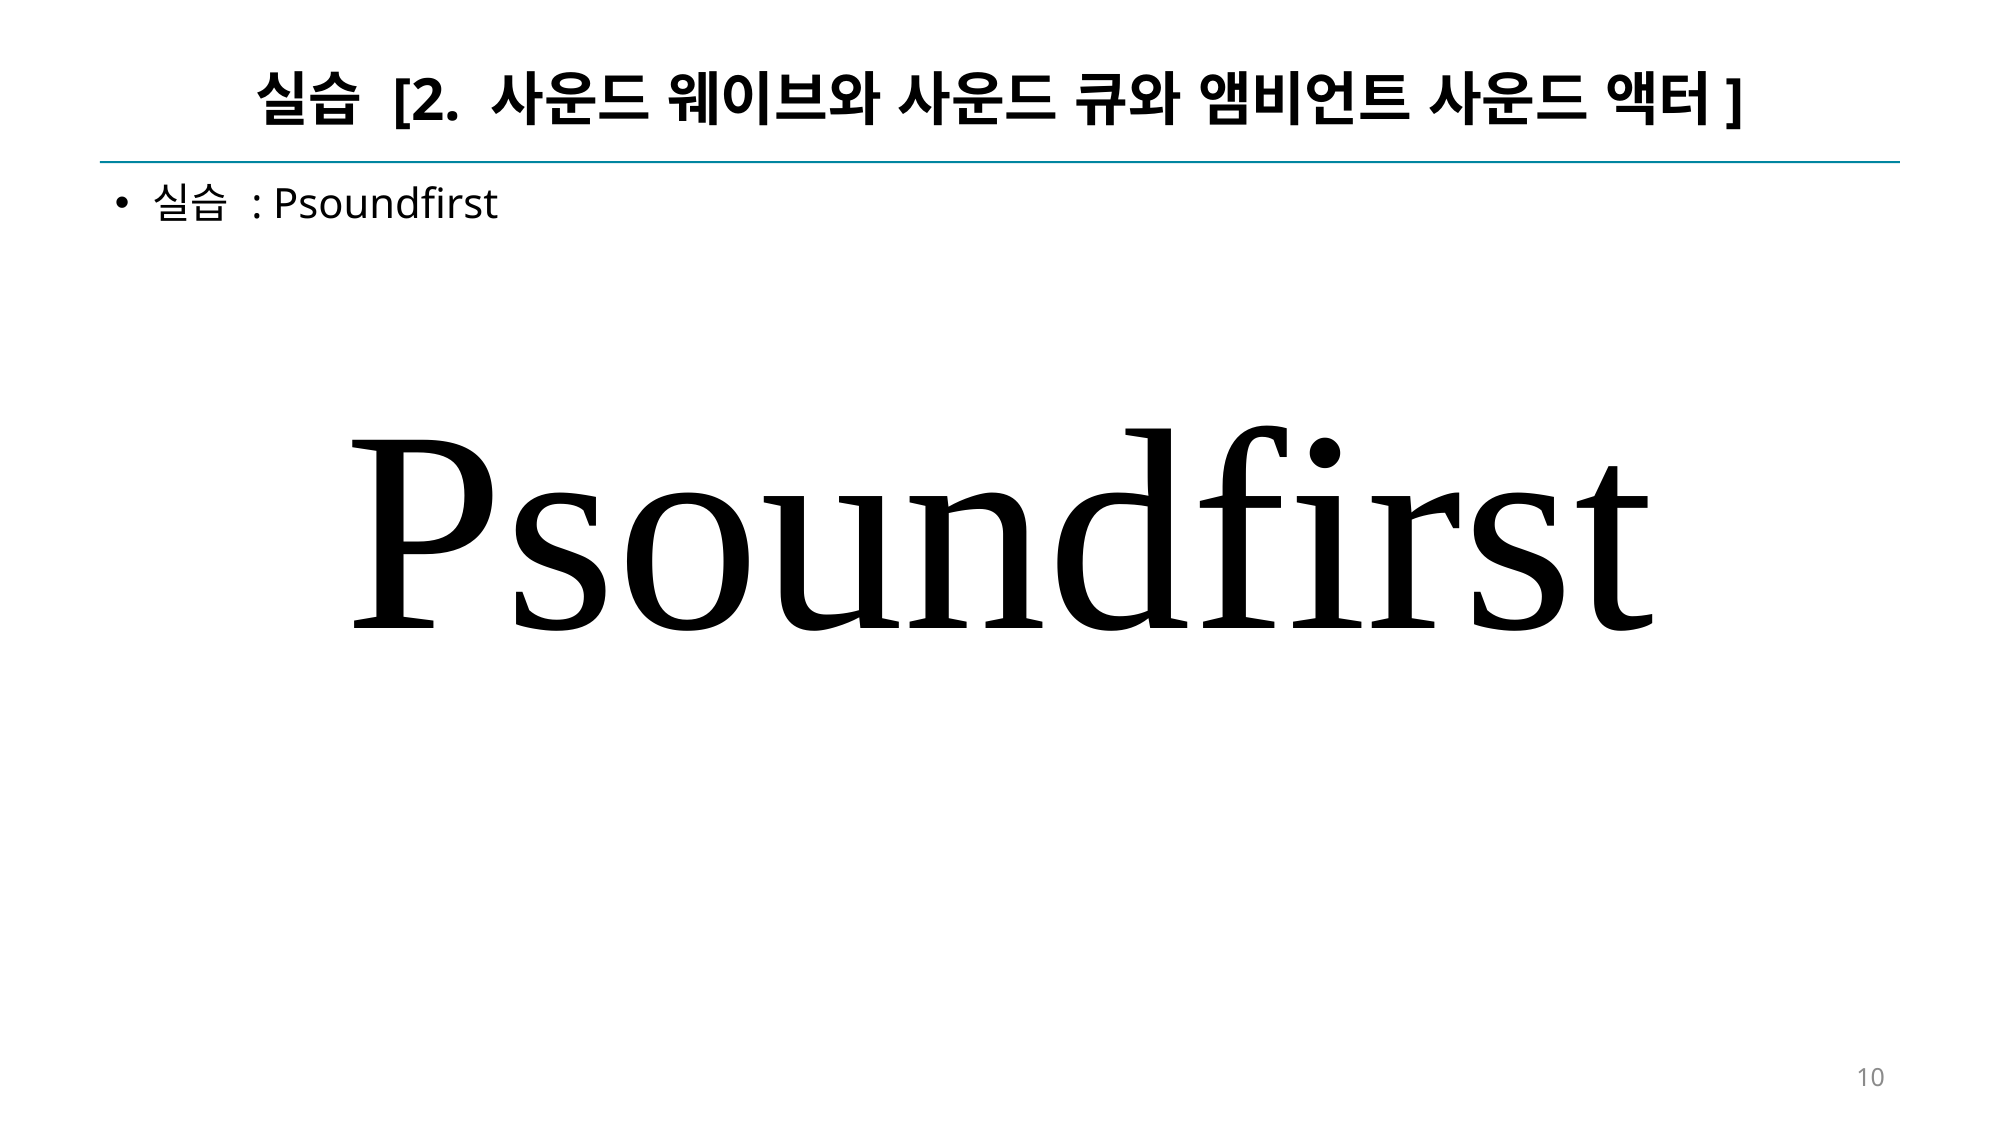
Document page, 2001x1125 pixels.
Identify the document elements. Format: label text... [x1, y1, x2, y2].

list 실습 : Psoundfirst Psoundfirst [99, 174, 1900, 1042]
slide_number 10 [1412, 1054, 1900, 1103]
title 실습 [2. 사운드 웨이브와 사운드 큐와 앰비언트 사운드 액터] [99, 55, 1900, 148]
